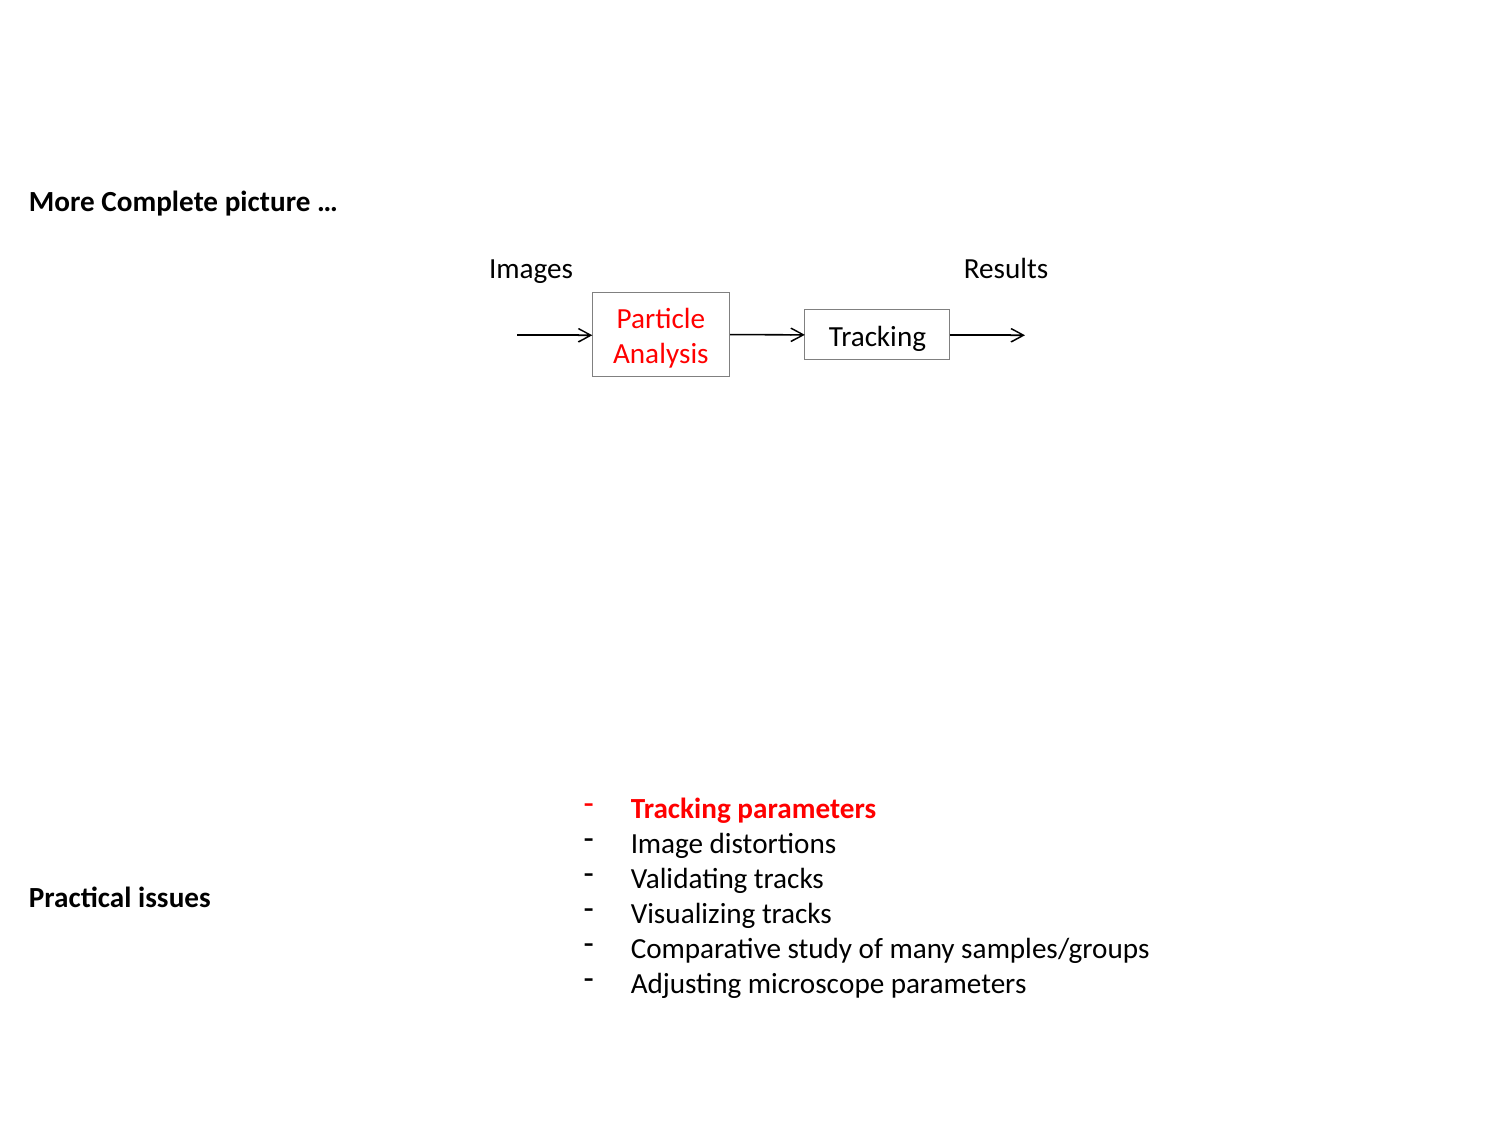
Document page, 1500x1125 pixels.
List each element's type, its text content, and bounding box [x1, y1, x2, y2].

text_box Tracking [804, 309, 950, 360]
text_box More Complete picture … [14, 174, 402, 225]
text_box Tracking parameters Image distortions Validating tracks Visualizing tracks Comparative study of many samples/groups Adjusting microscope parameters [569, 782, 1186, 1007]
text_box Particle Analysis [592, 292, 730, 377]
text_box Results [887, 241, 1125, 292]
text_box Practical issues [14, 870, 302, 921]
text_box Images [412, 241, 650, 292]
